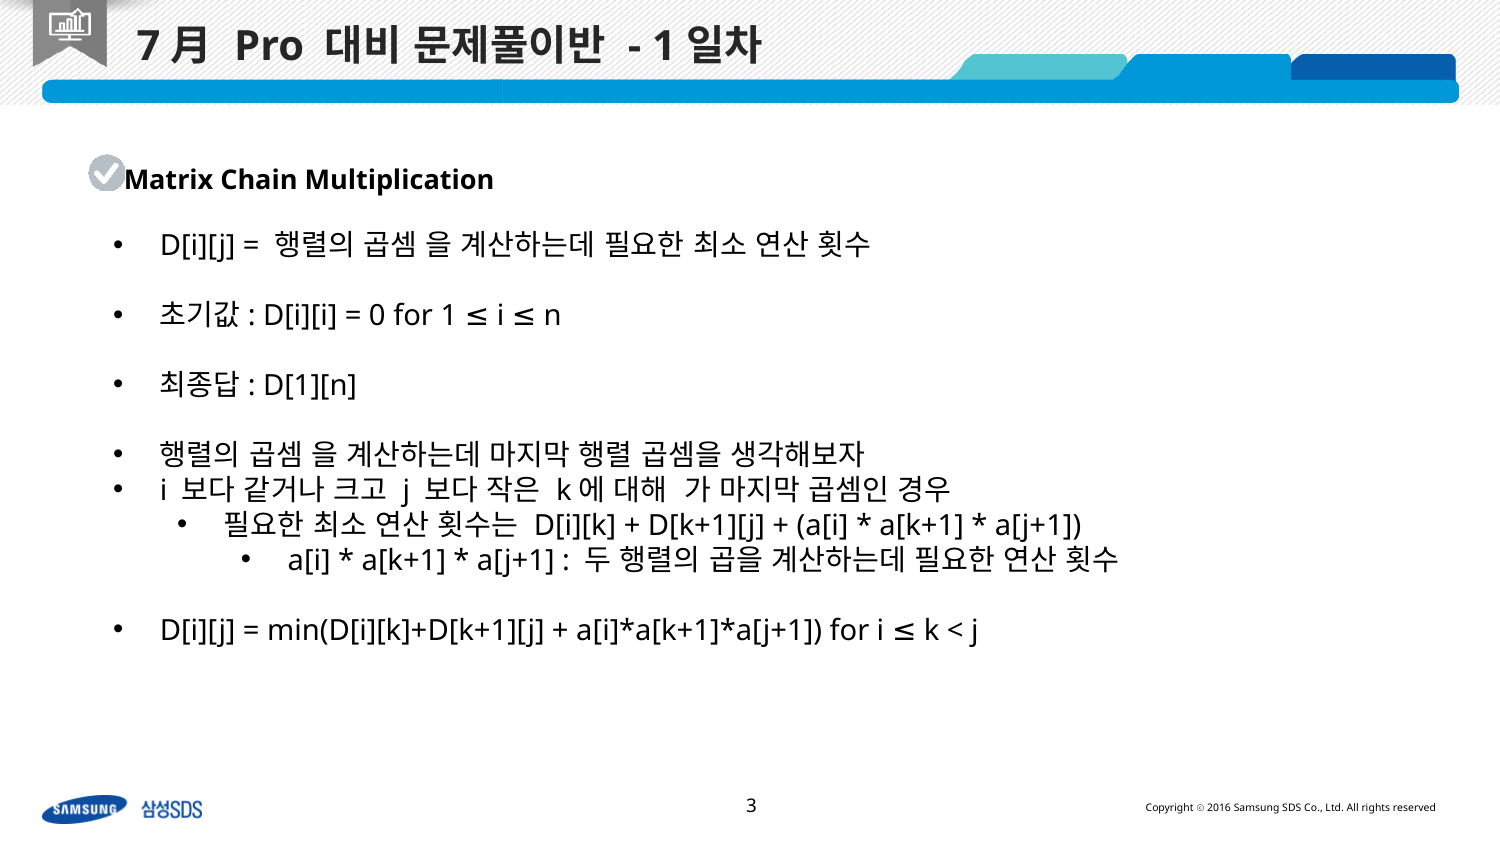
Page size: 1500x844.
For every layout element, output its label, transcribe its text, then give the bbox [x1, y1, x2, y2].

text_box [40, 138, 1016, 197]
picture [0, 0, 1500, 127]
picture [42, 795, 202, 824]
title 7月 Pro 대비 문제풀이반 - 1일차 [123, 8, 1474, 79]
